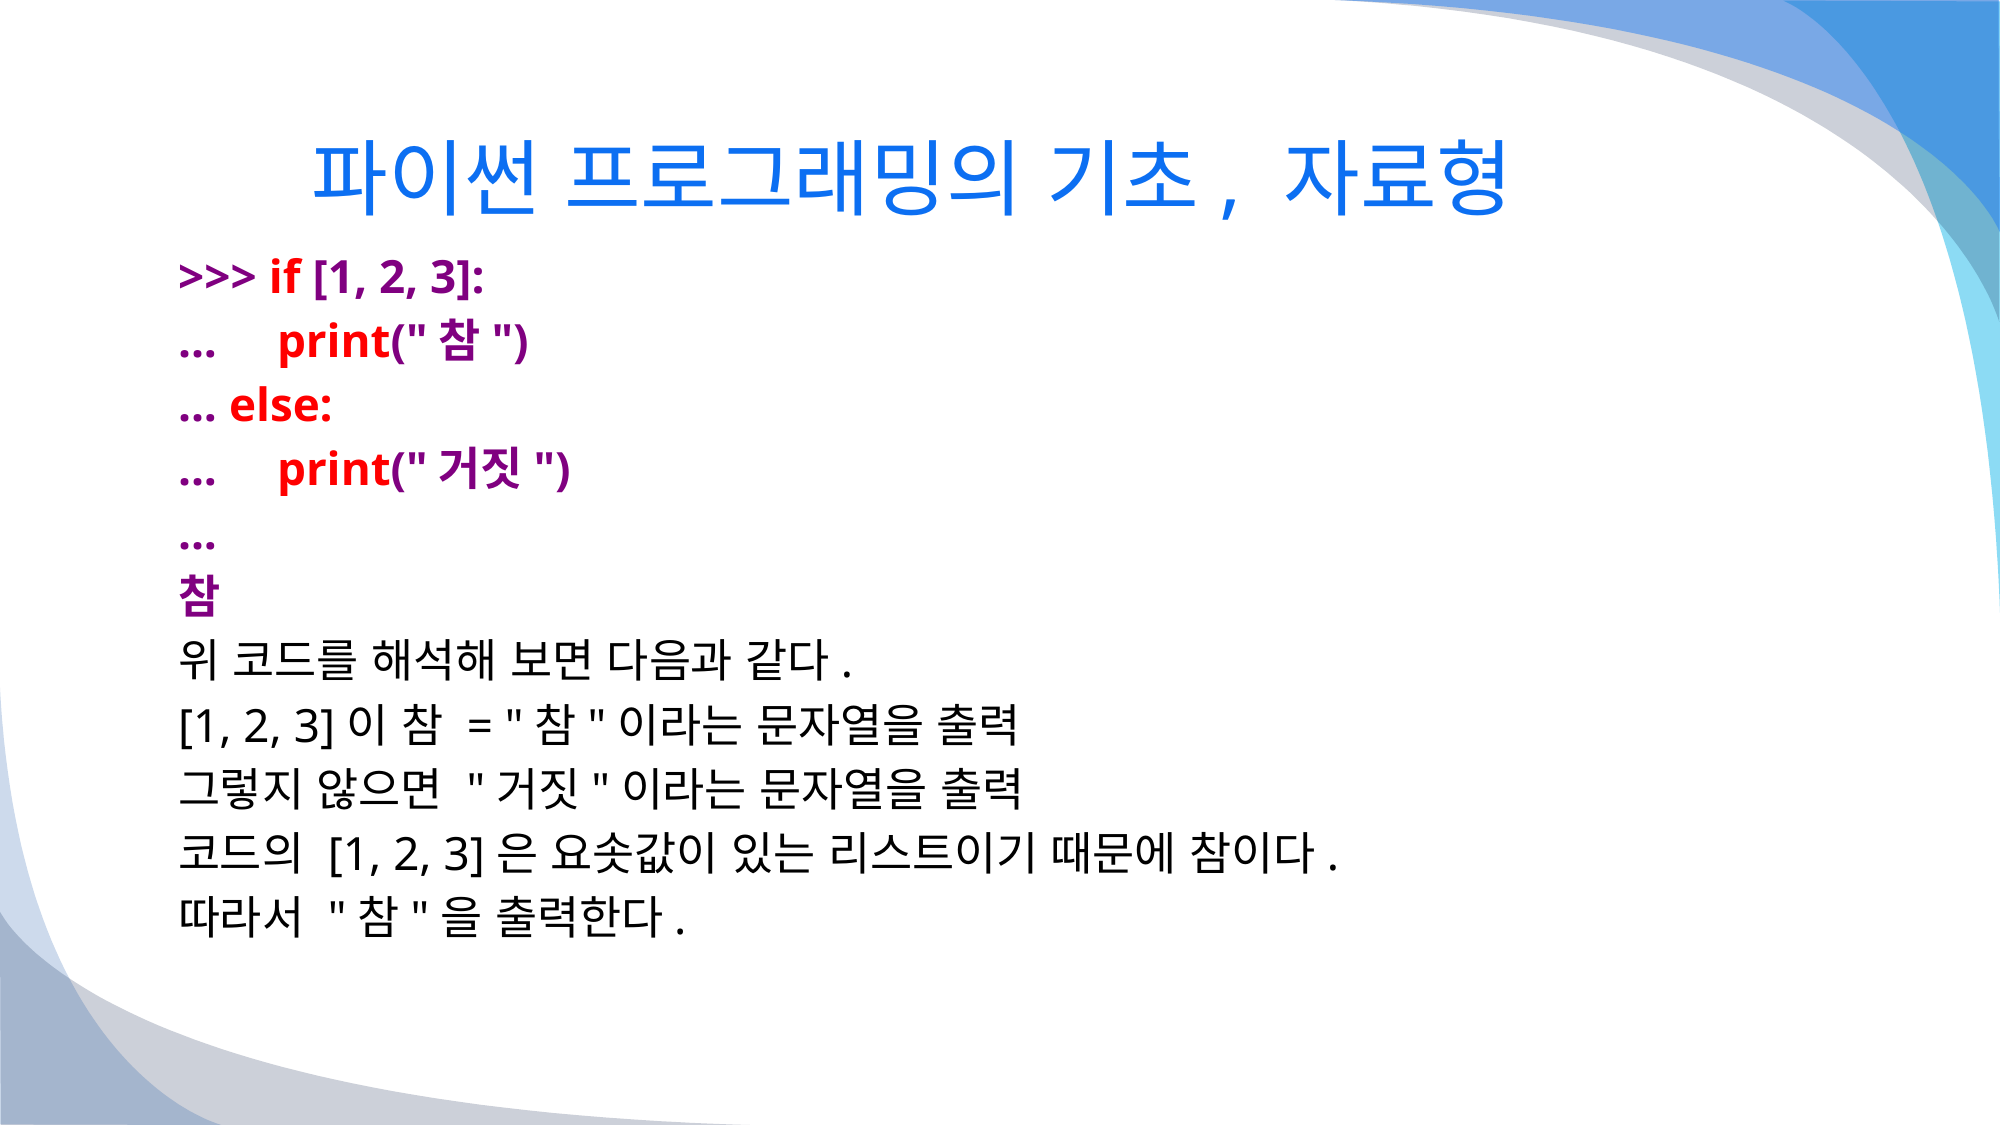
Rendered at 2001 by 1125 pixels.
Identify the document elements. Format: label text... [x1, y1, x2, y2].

title 파이썬 프로그래밍의 기초, 자료형 [296, 82, 1782, 239]
list >>> if [1, 2, 3]: ... print("참") ... else: ... print("거짓") ... 참 위 코드를 해석해 보면 다음과 같다. [1, 2, 3]이 참 = "참"이라는 문자열을 출력 그렇지 않으면 "거짓"이라는 문자열을 출력 코드의 [1, 2, 3]은 요솟값이 있는 리스트이기 때문에 참이다. 따라서 "참"을 출력한다. [163, 239, 1837, 970]
